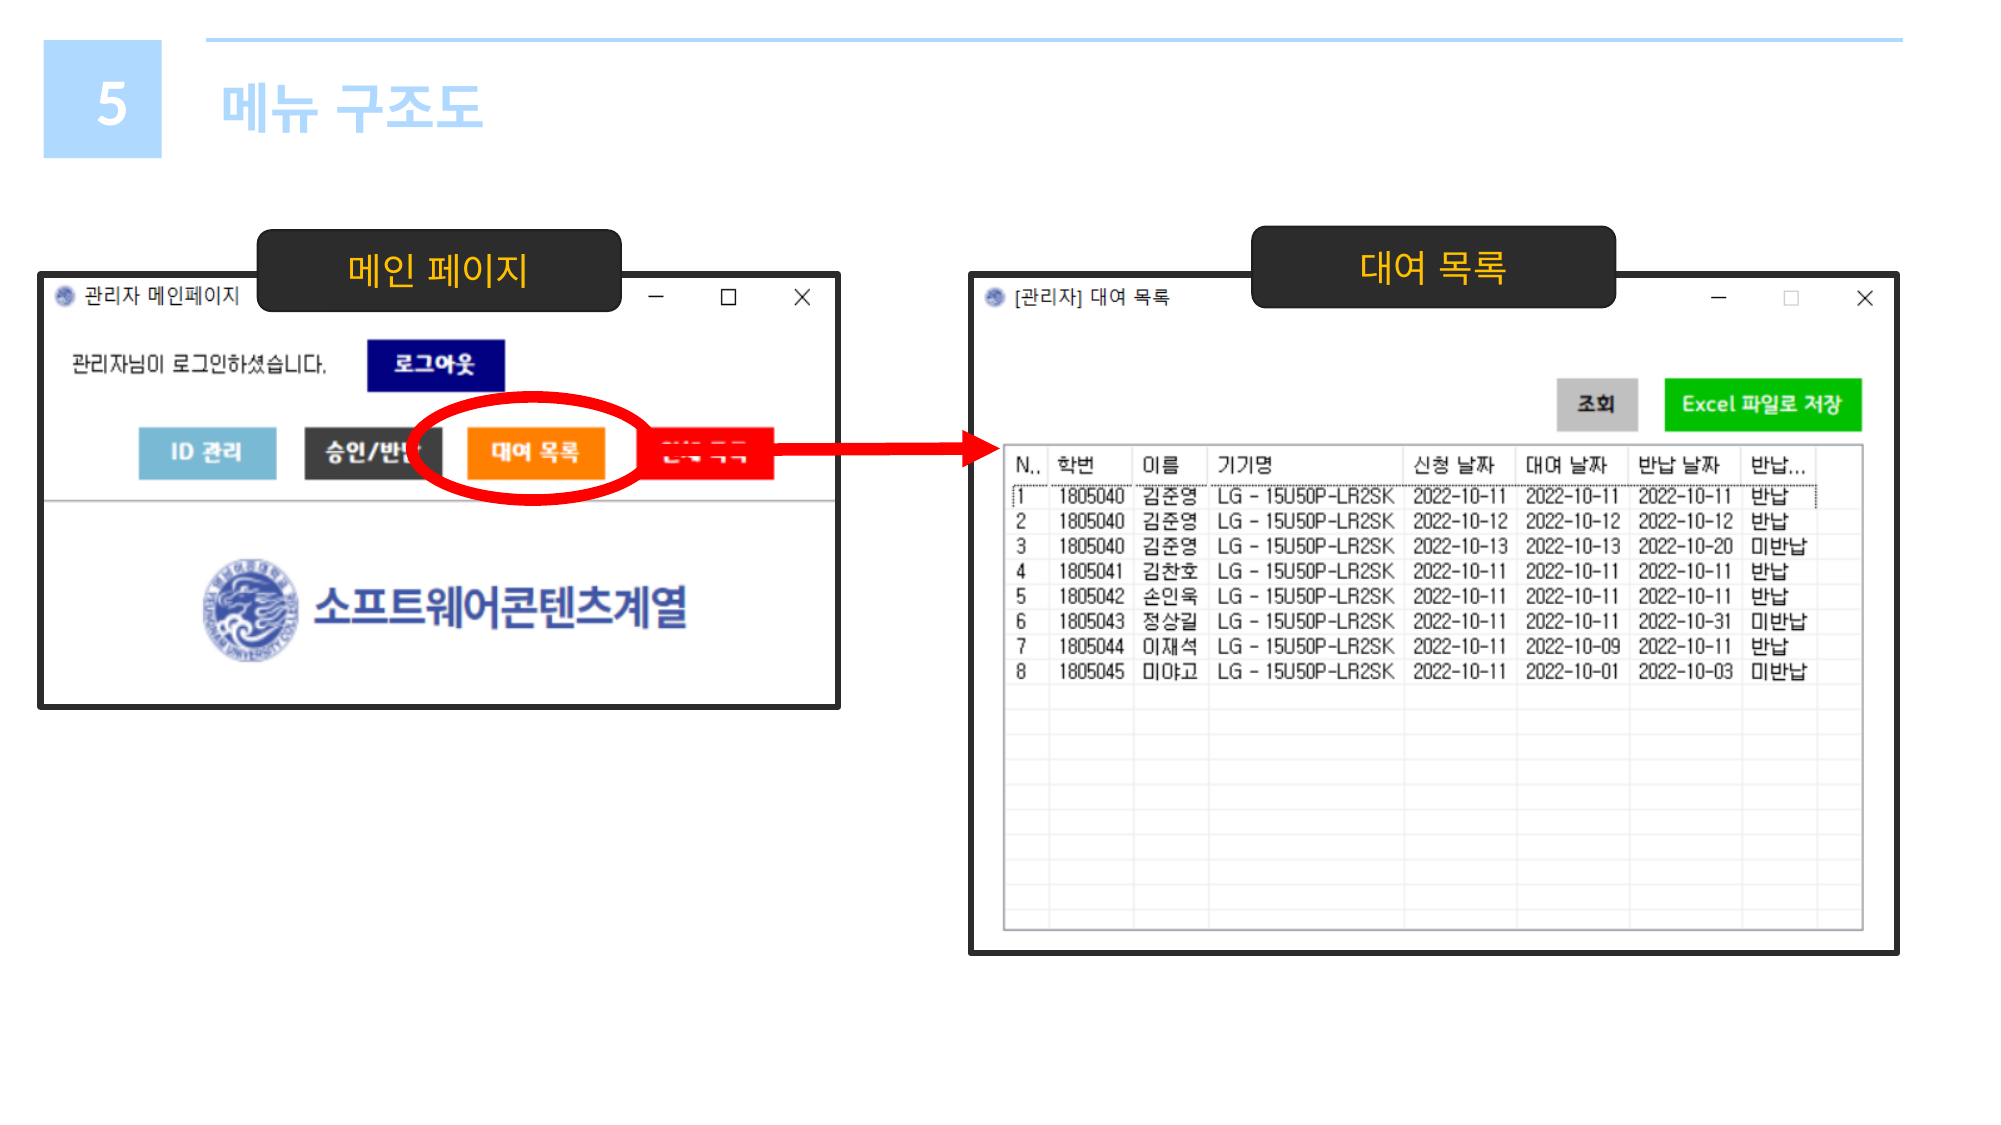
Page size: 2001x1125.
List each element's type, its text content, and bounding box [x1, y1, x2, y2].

text_box 메뉴 구조도 [205, 66, 761, 147]
text_box 메인 페이지 [256, 229, 622, 277]
picture [973, 277, 1894, 951]
text_box [42, 39, 163, 159]
picture [43, 277, 835, 704]
text_box 5 [80, 51, 124, 146]
text_box 대여 목록 [1251, 225, 1617, 277]
